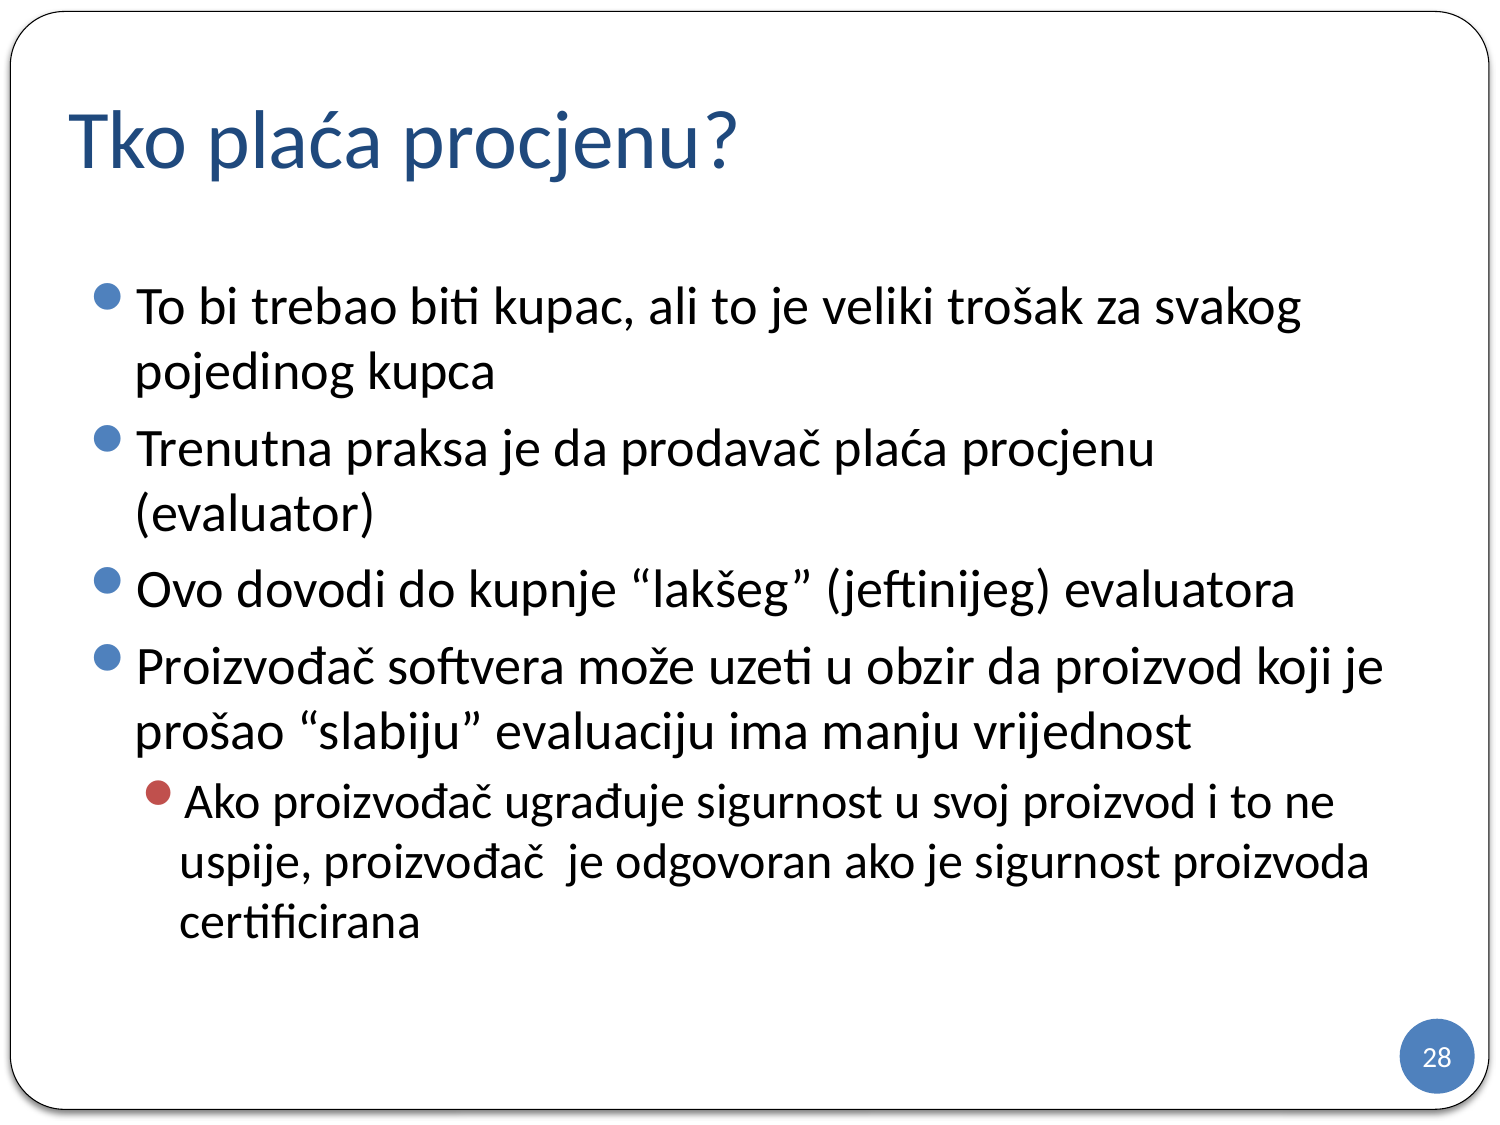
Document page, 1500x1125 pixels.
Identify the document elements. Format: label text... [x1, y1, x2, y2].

list To bi trebao biti kupac, ali to je veliki trošak za svakog pojedinog kupca Trenutna praksa je da prodavač plaća procjenu (evaluator) Ovo dovodi do kupnje “lakšeg” (jeftinijeg) evaluatora Proizvođač softvera može uzeti u obzir da proizvod koji je prošao “slabiju” evaluaciju ima manju vrijednost Ako proizvođač ugrađuje sigurnost u svoj proizvod i to ne uspije, proizvođač je odgovoran ako je sigurnost proizvoda certificirana [74, 262, 1426, 1088]
slide_number 28 [1399, 1018, 1475, 1094]
title Tko plaća procjenu? [52, 44, 1460, 233]
